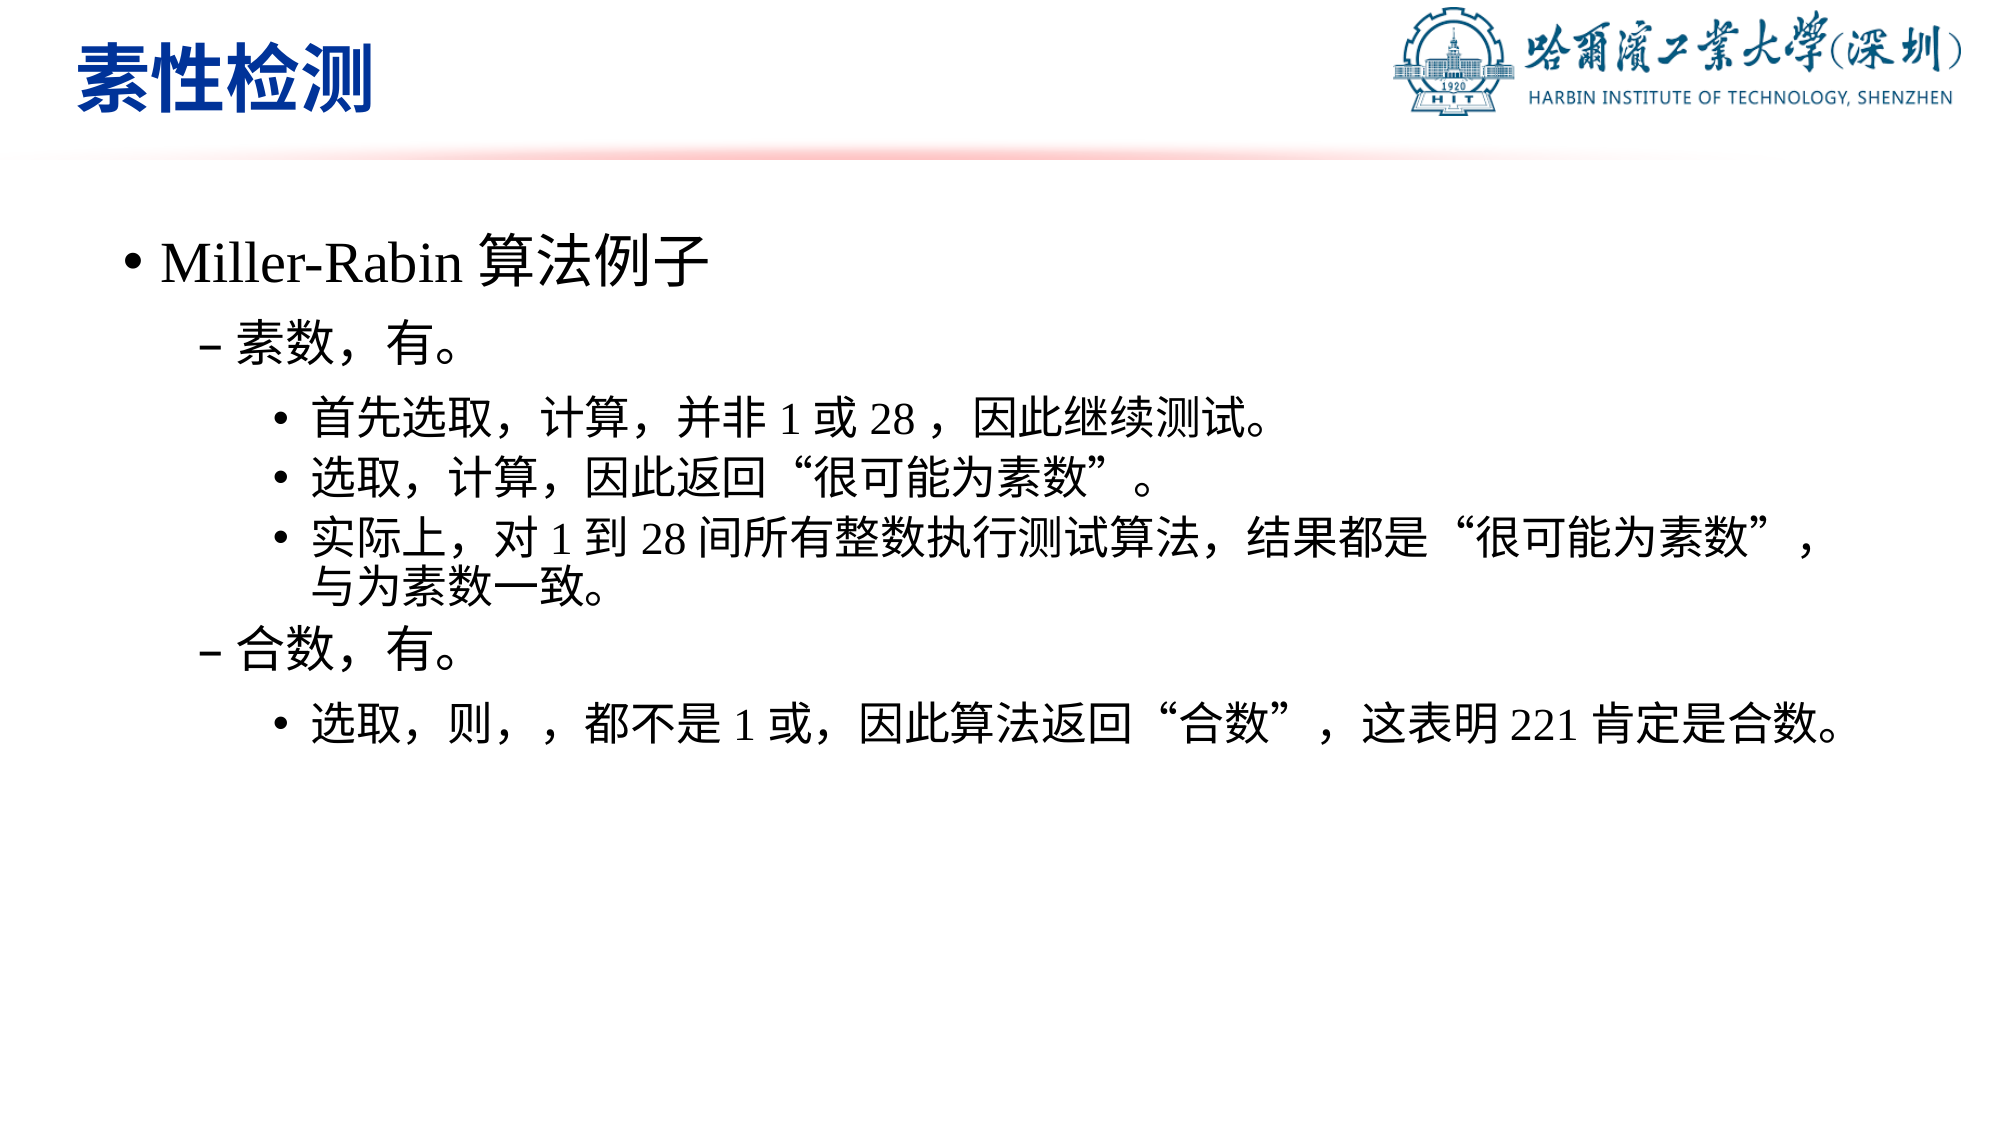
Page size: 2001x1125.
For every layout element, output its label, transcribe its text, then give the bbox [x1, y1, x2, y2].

picture [1393, 7, 1447, 14]
picture [1446, 10, 1461, 14]
title 素性检测 [60, 14, 1727, 150]
picture [1460, 7, 1961, 116]
